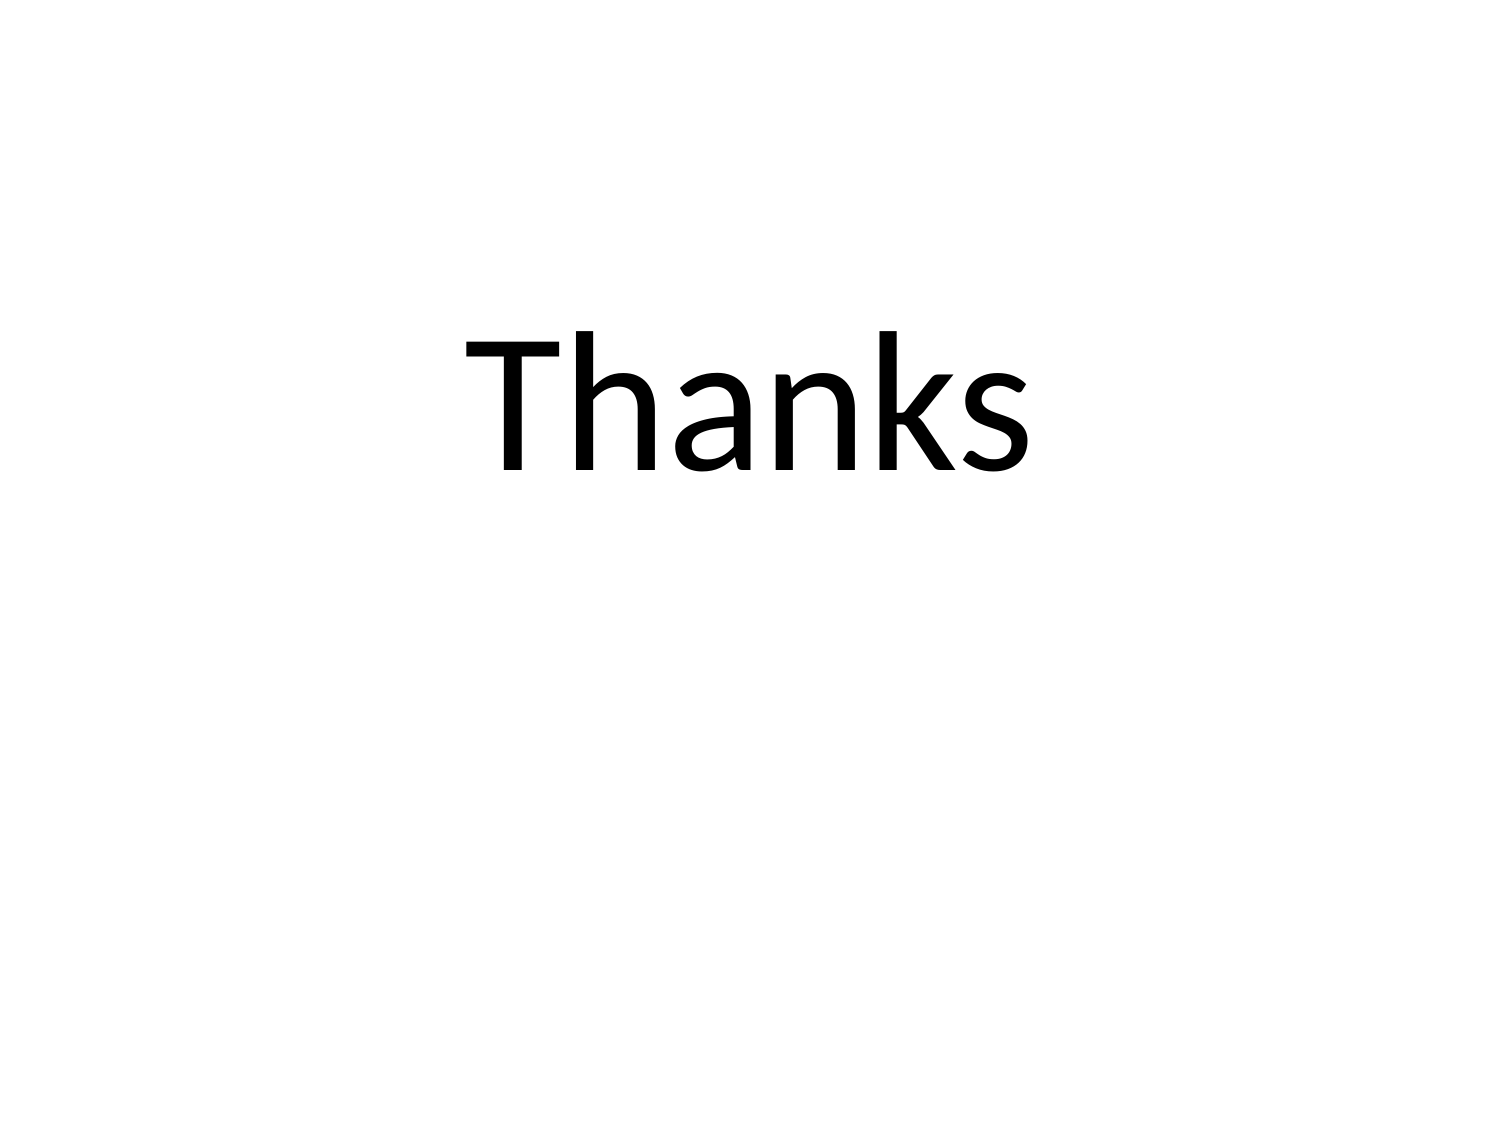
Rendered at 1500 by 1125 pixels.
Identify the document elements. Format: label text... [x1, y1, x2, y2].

list Thanks [75, 262, 1425, 1005]
